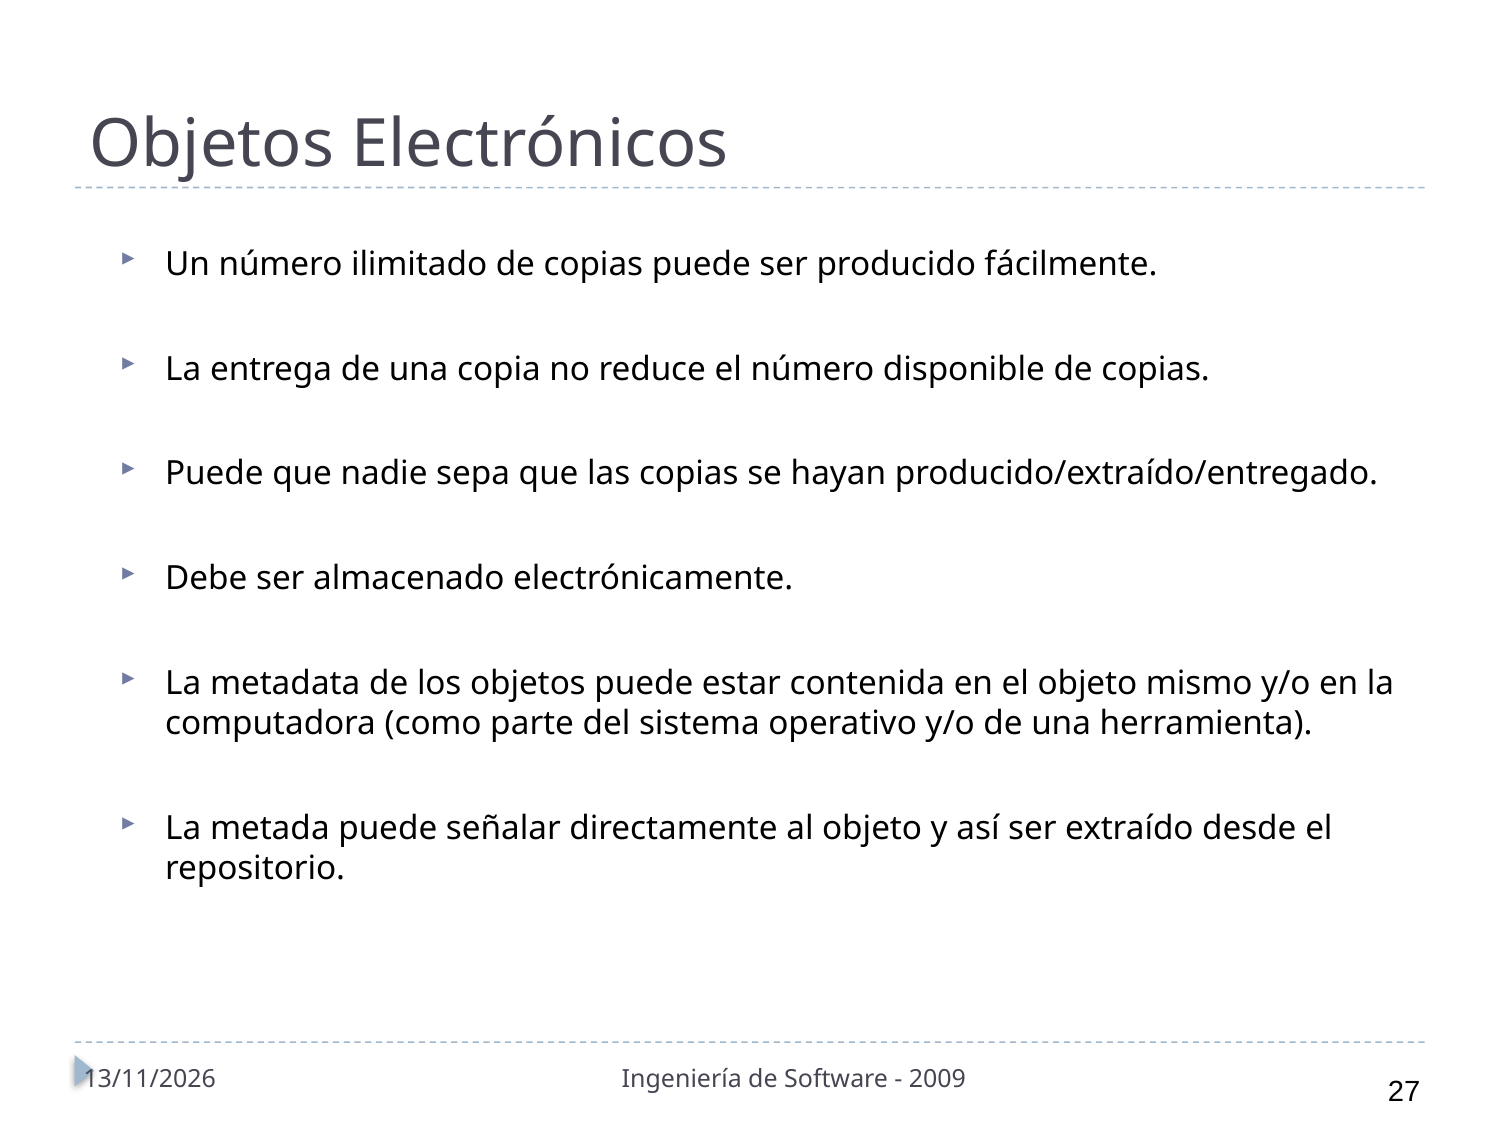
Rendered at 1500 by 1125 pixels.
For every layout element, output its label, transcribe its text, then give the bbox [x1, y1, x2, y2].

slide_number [68, 1053, 419, 1114]
footer Ingeniería de Software - 2009 [506, 1053, 982, 1114]
slide_number 27 [1148, 1063, 1436, 1114]
title Objetos Electrónicos [75, 24, 1425, 188]
list Un número ilimitado de copias puede ser producido fácilmente. La entrega de una copia no reduce el número disponible de copias. Puede que nadie sepa que las copias se hayan producido/extraído/entregado. Debe ser almacenado electrónicamente. La metadata de los objetos puede estar contenida en el objeto mismo y/o en la computadora (como parte del sistema operativo y/o de una herramienta). La metada puede señalar directamente al objeto y así ser extraído desde el repositorio. [105, 234, 1431, 985]
